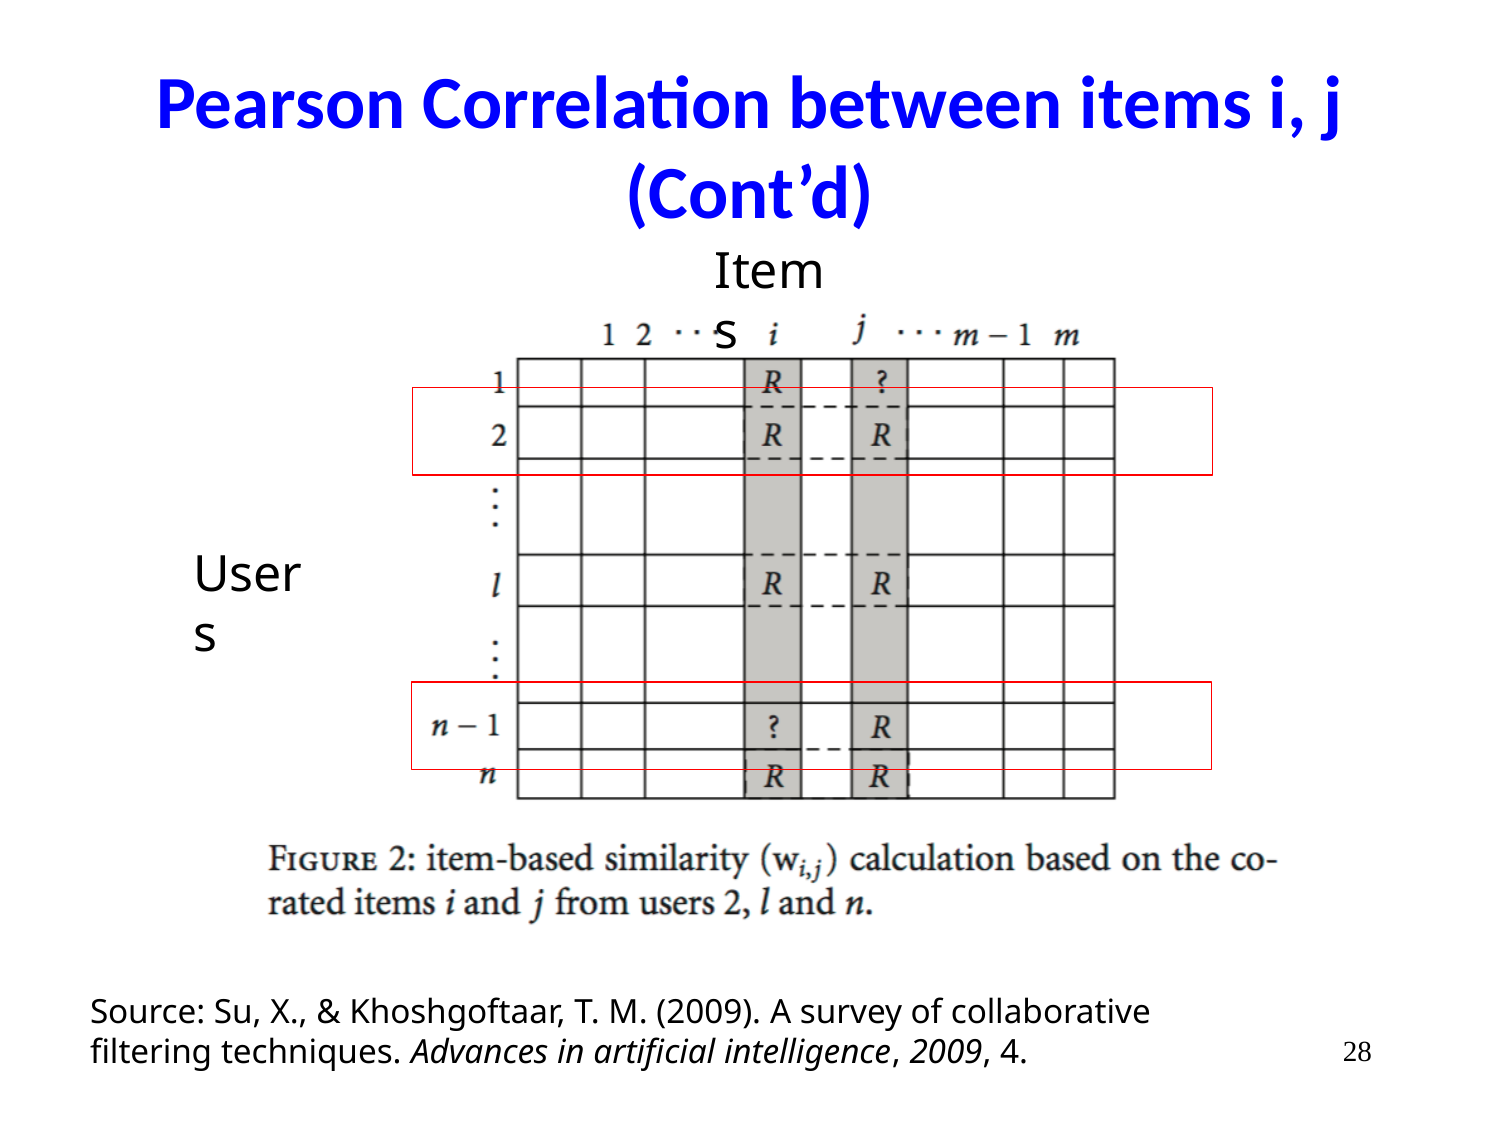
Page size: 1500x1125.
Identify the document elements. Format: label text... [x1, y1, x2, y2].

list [175, 237, 1324, 1001]
title Pearson Correlation between items i, j (Cont’d) [112, 50, 1388, 238]
text_box Items [699, 230, 858, 235]
text_box Source: Su, X., & Khoshgoftaar, T. M. (2009). A survey of collaborative filtering techniques. Advances in artificial intelligence, 2009, 4. [75, 982, 1212, 1078]
slide_number ‹#› [1074, 1025, 1388, 1100]
